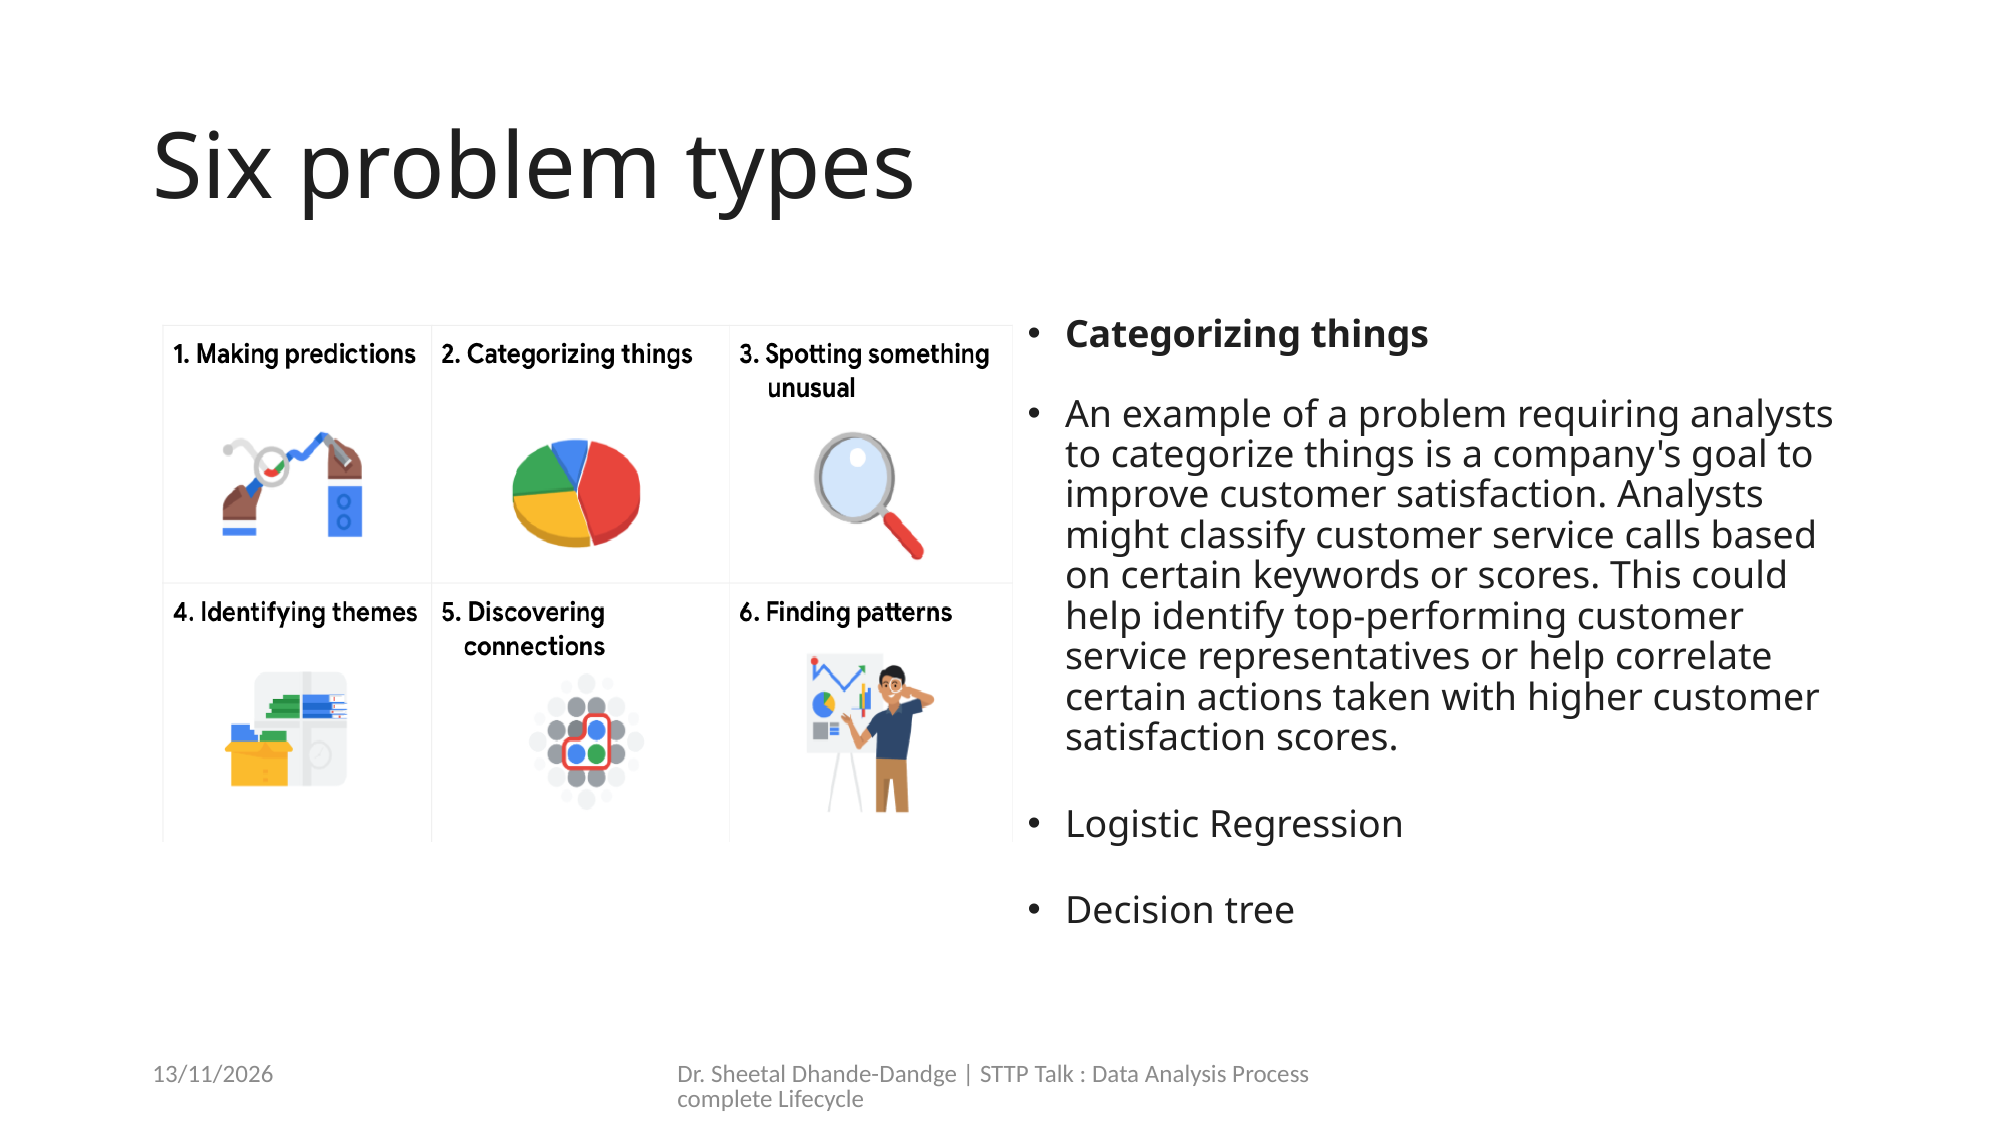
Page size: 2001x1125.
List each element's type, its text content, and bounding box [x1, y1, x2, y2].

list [162, 322, 1013, 842]
title Six problem types [137, 59, 1863, 278]
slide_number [137, 1042, 588, 1103]
list Categorizing things An example of a problem requiring analysts to categorize things is a company's goal to improve customer satisfaction. Analysts might classify customer service calls based on certain keywords or scores. This could help identify top-performing customer service representatives or help correlate certain actions taken with higher customer satisfaction scores. Logistic Regression Decision tree [1012, 299, 1863, 1014]
footer Dr. Sheetal Dhande-Dandge | STTP Talk : Data Analysis Process complete Lifecycle [662, 1042, 1338, 1103]
